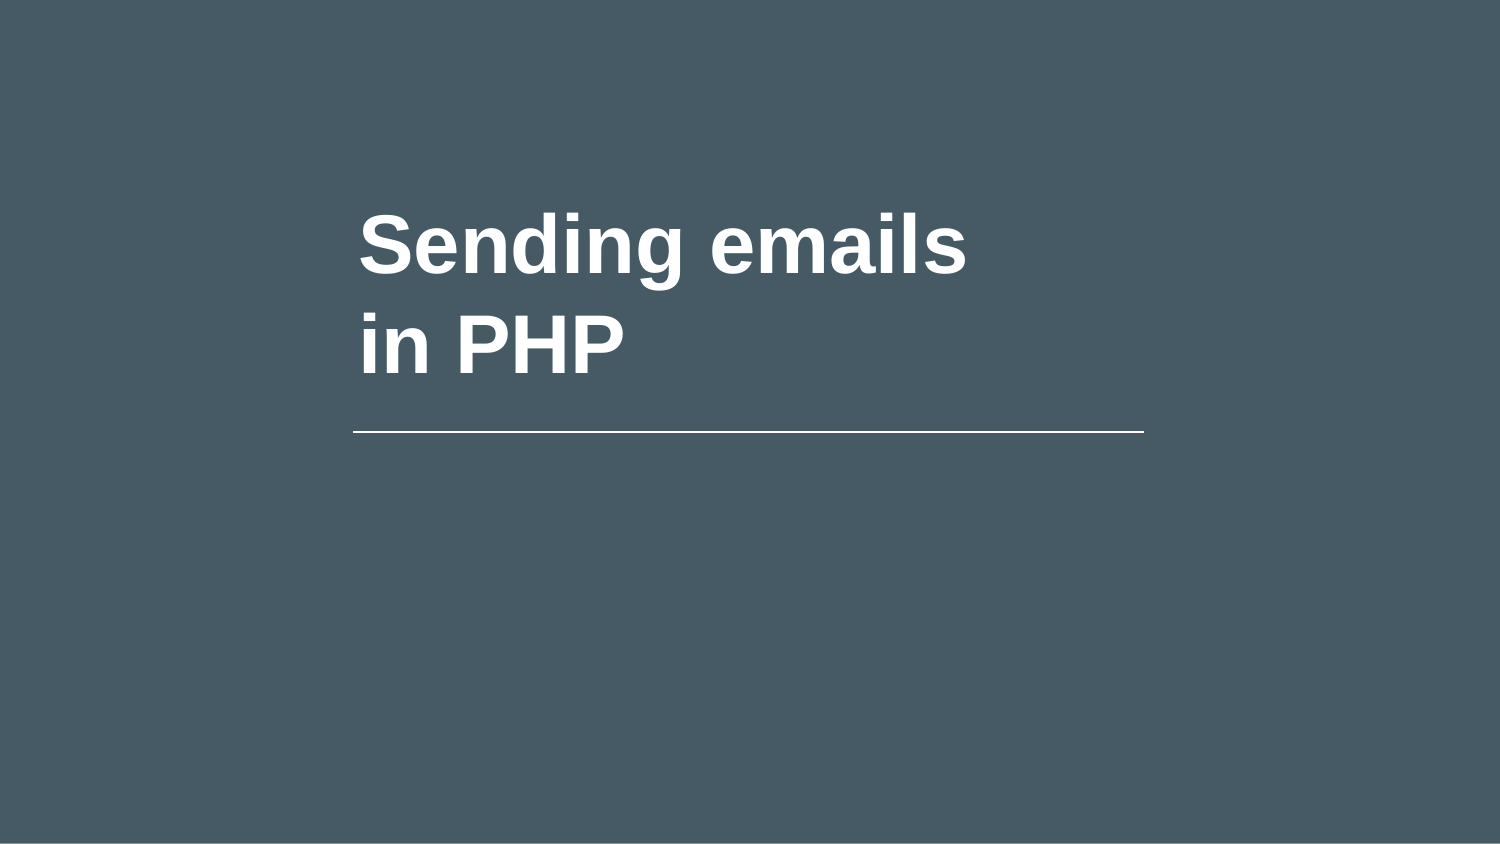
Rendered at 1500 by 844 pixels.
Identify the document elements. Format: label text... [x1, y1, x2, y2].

title Sending emails in PHP [343, 95, 1156, 406]
